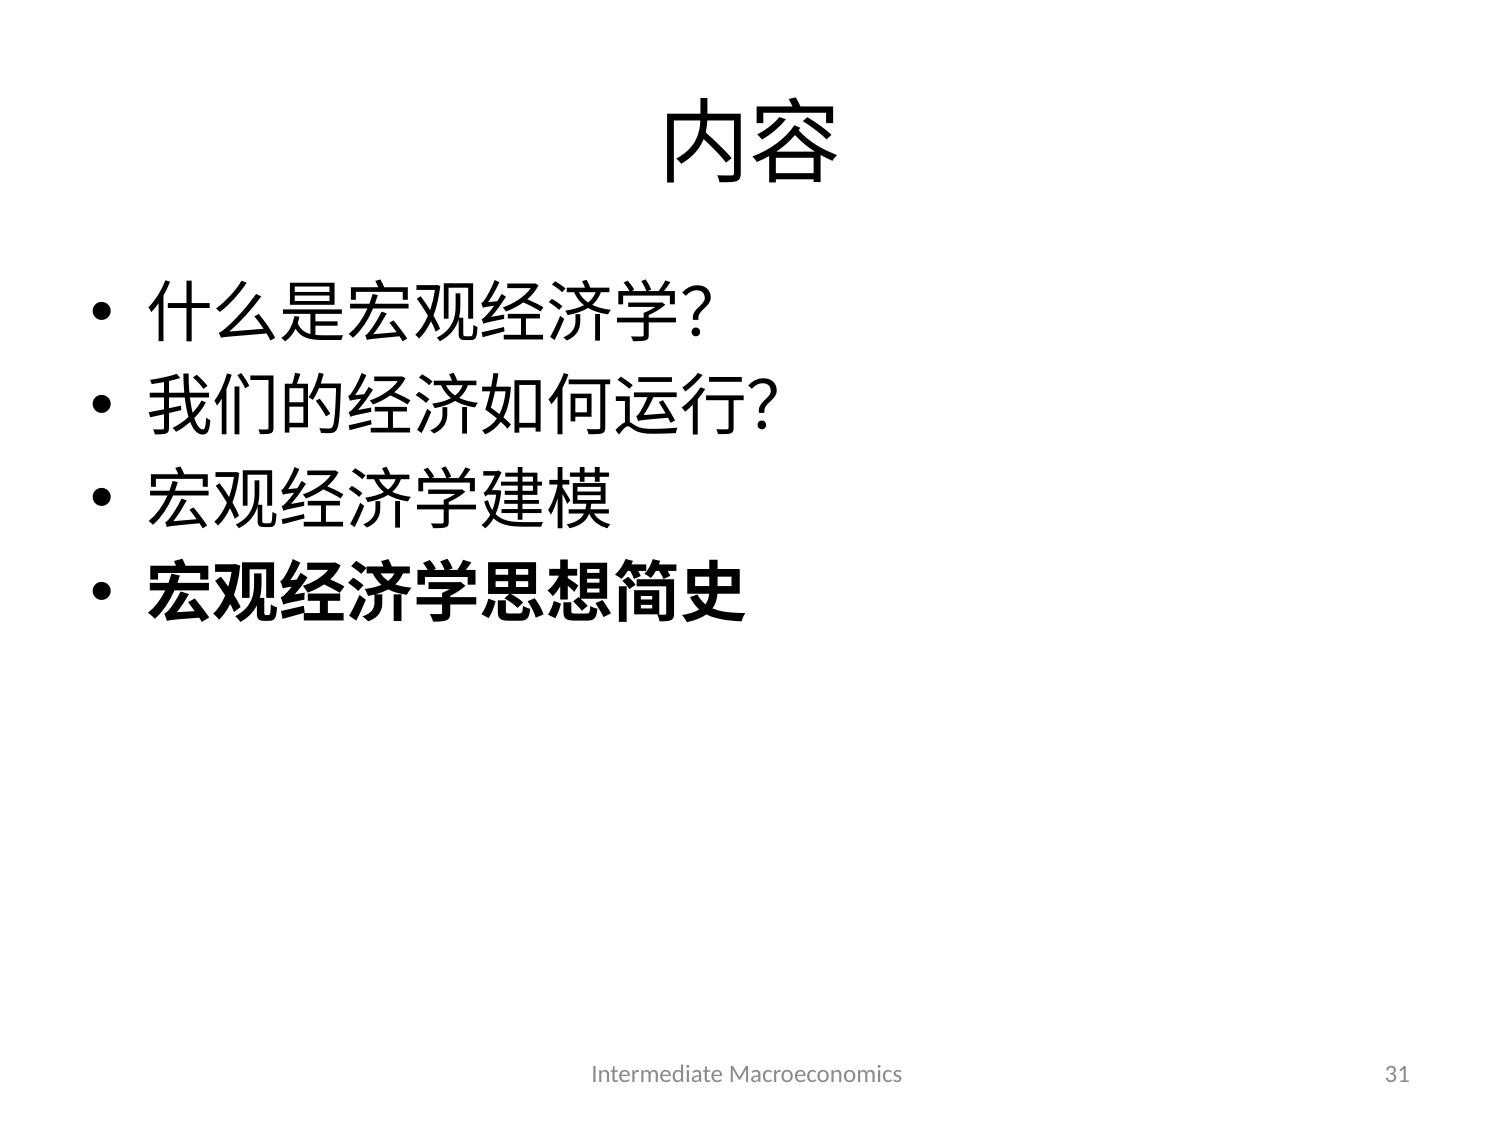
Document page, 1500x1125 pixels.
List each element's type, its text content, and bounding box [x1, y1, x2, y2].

title 内容 [75, 45, 1425, 233]
footer Intermediate Macroeconomics [512, 1042, 988, 1103]
list 什么是宏观经济学？ 我们的经济如何运行？ 宏观经济学建模 宏观经济学思想简史 [75, 262, 1425, 1005]
slide_number 31 [1074, 1042, 1425, 1103]
